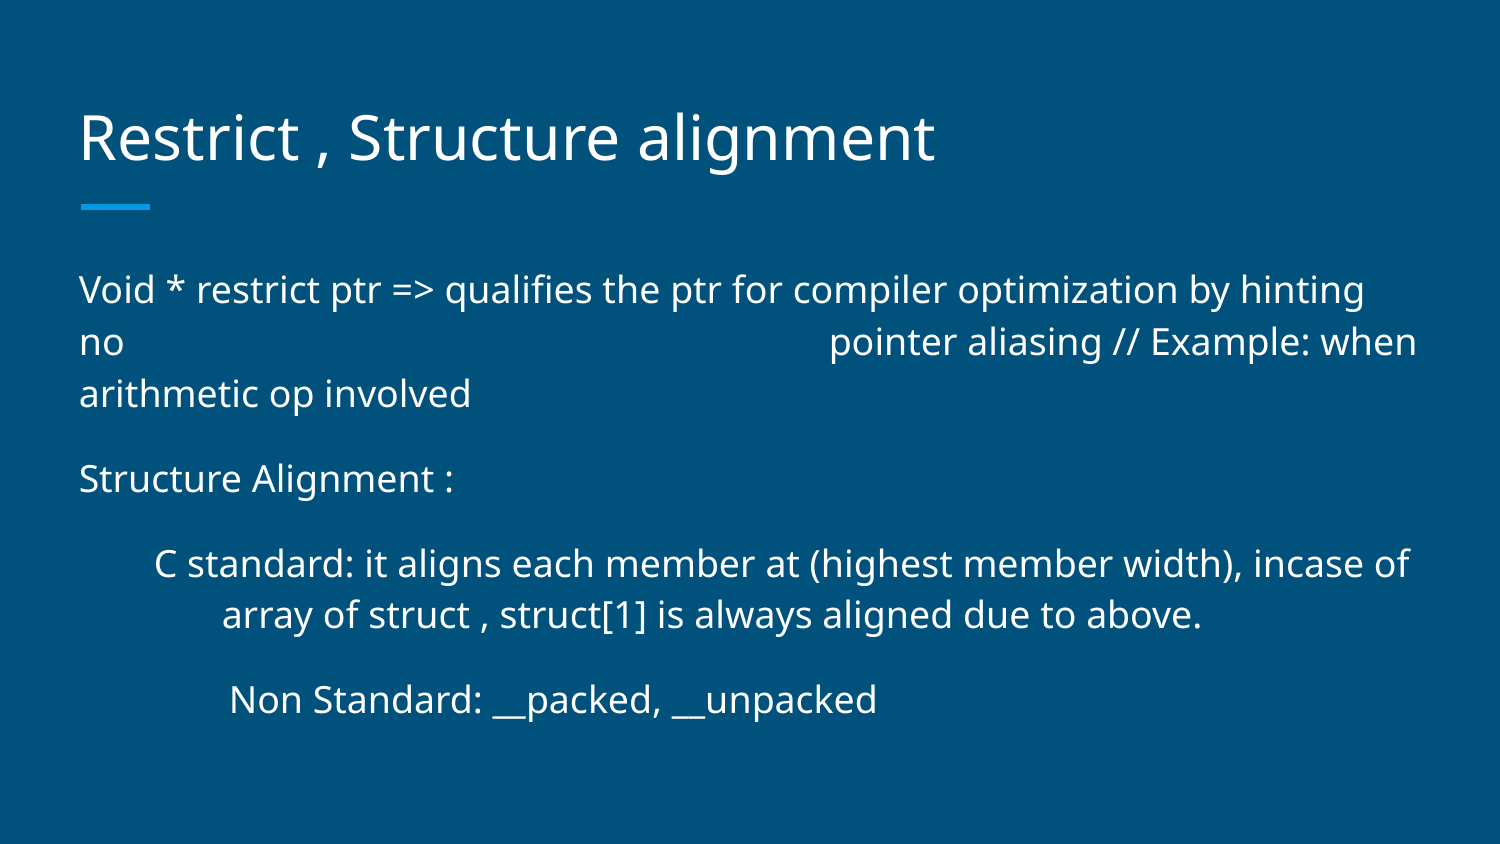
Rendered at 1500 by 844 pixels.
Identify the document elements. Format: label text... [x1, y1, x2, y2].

list Void * restrict ptr => qualifies the ptr for compiler optimization by hinting no pointer aliasing // Example: when arithmetic op involved Structure Alignment : C standard: it aligns each member at (highest member width), incase of array of struct , struct[1] is always aligned due to above. Non Standard: __packed, __unpacked [63, 244, 1437, 750]
title Restrict , Structure alignment [63, 75, 1437, 188]
